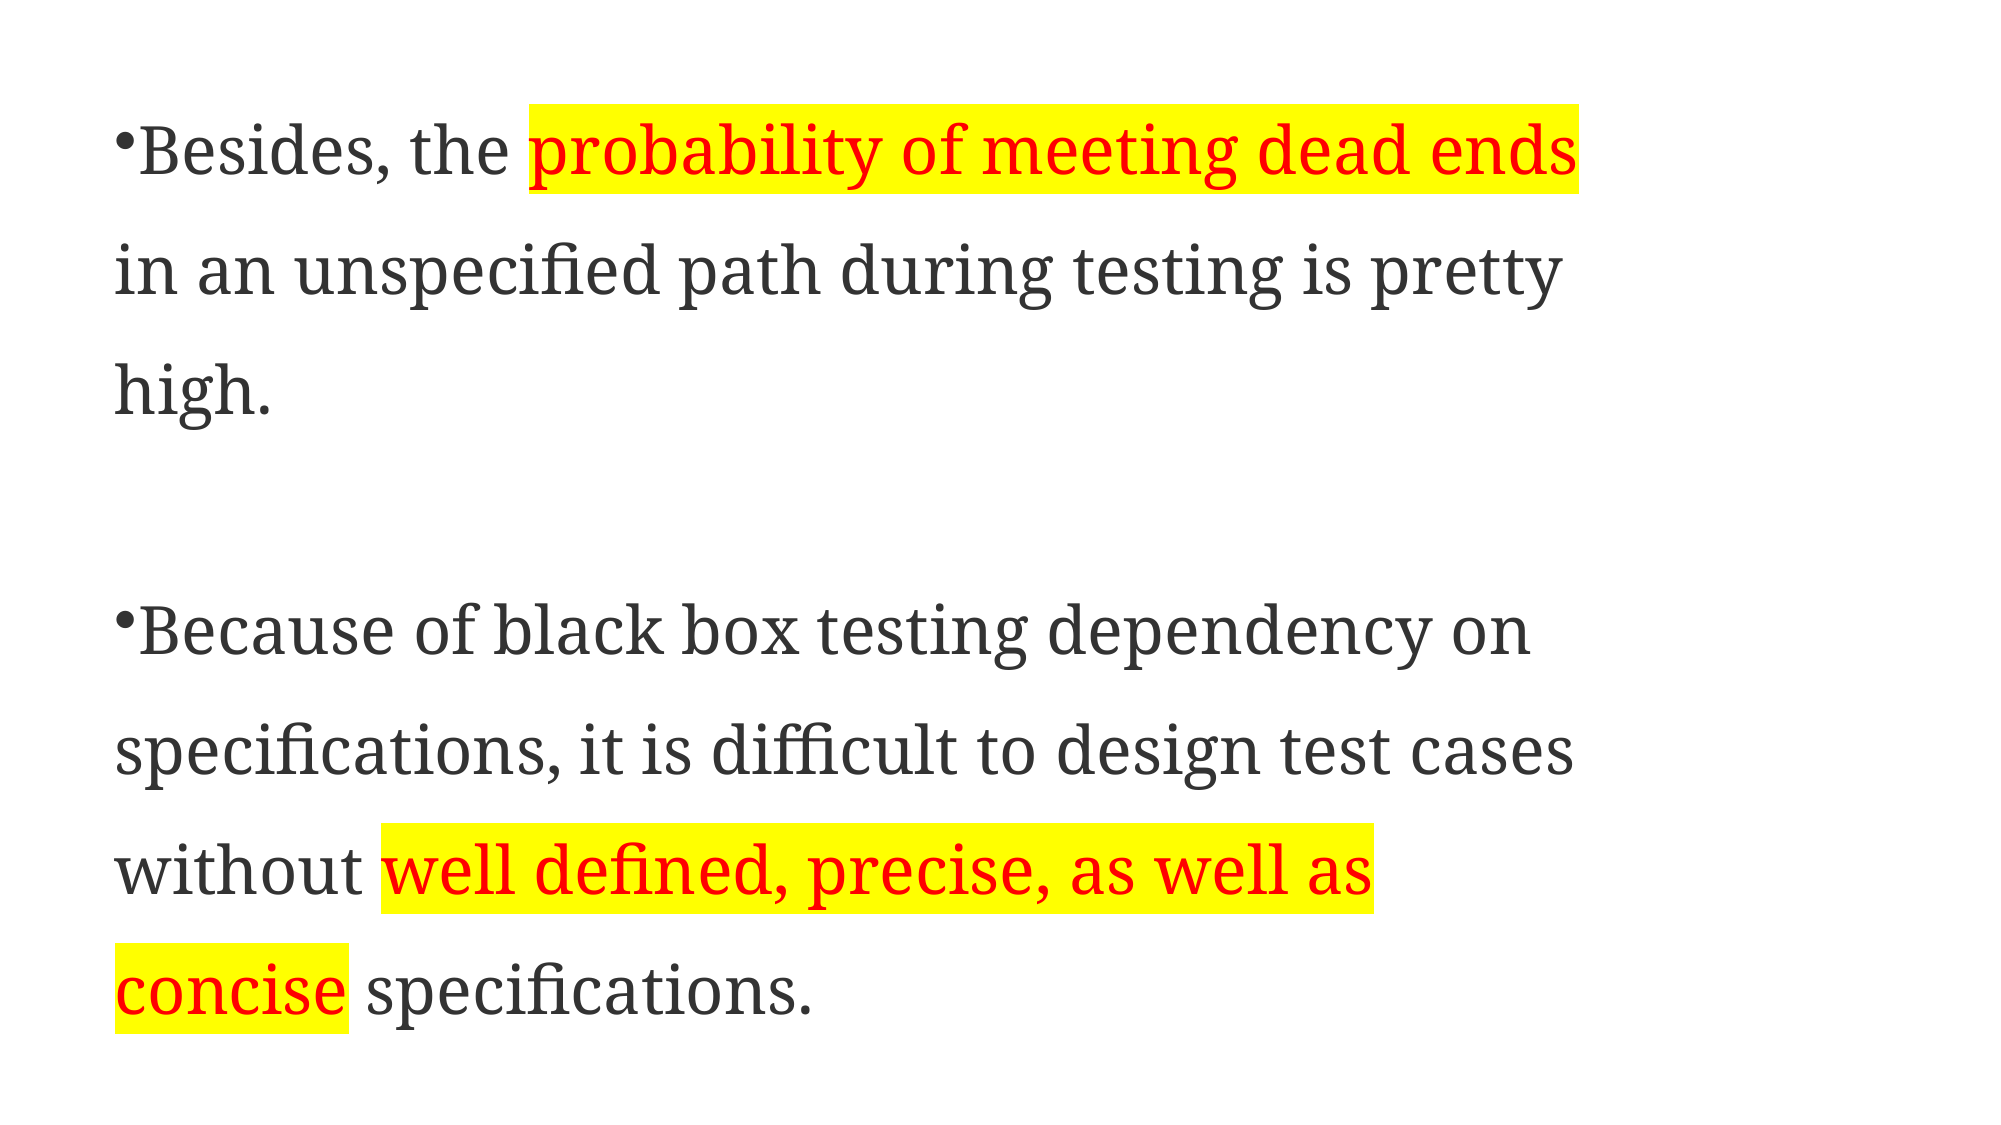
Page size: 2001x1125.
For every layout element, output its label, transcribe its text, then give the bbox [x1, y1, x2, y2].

text_box Besides, the probability of meeting dead ends in an unspecified path during testing is pretty high. Because of black box testing dependency on specifications, it is difficult to design test cases without well defined, precise, as well as concise specifications. [99, 60, 1596, 1036]
